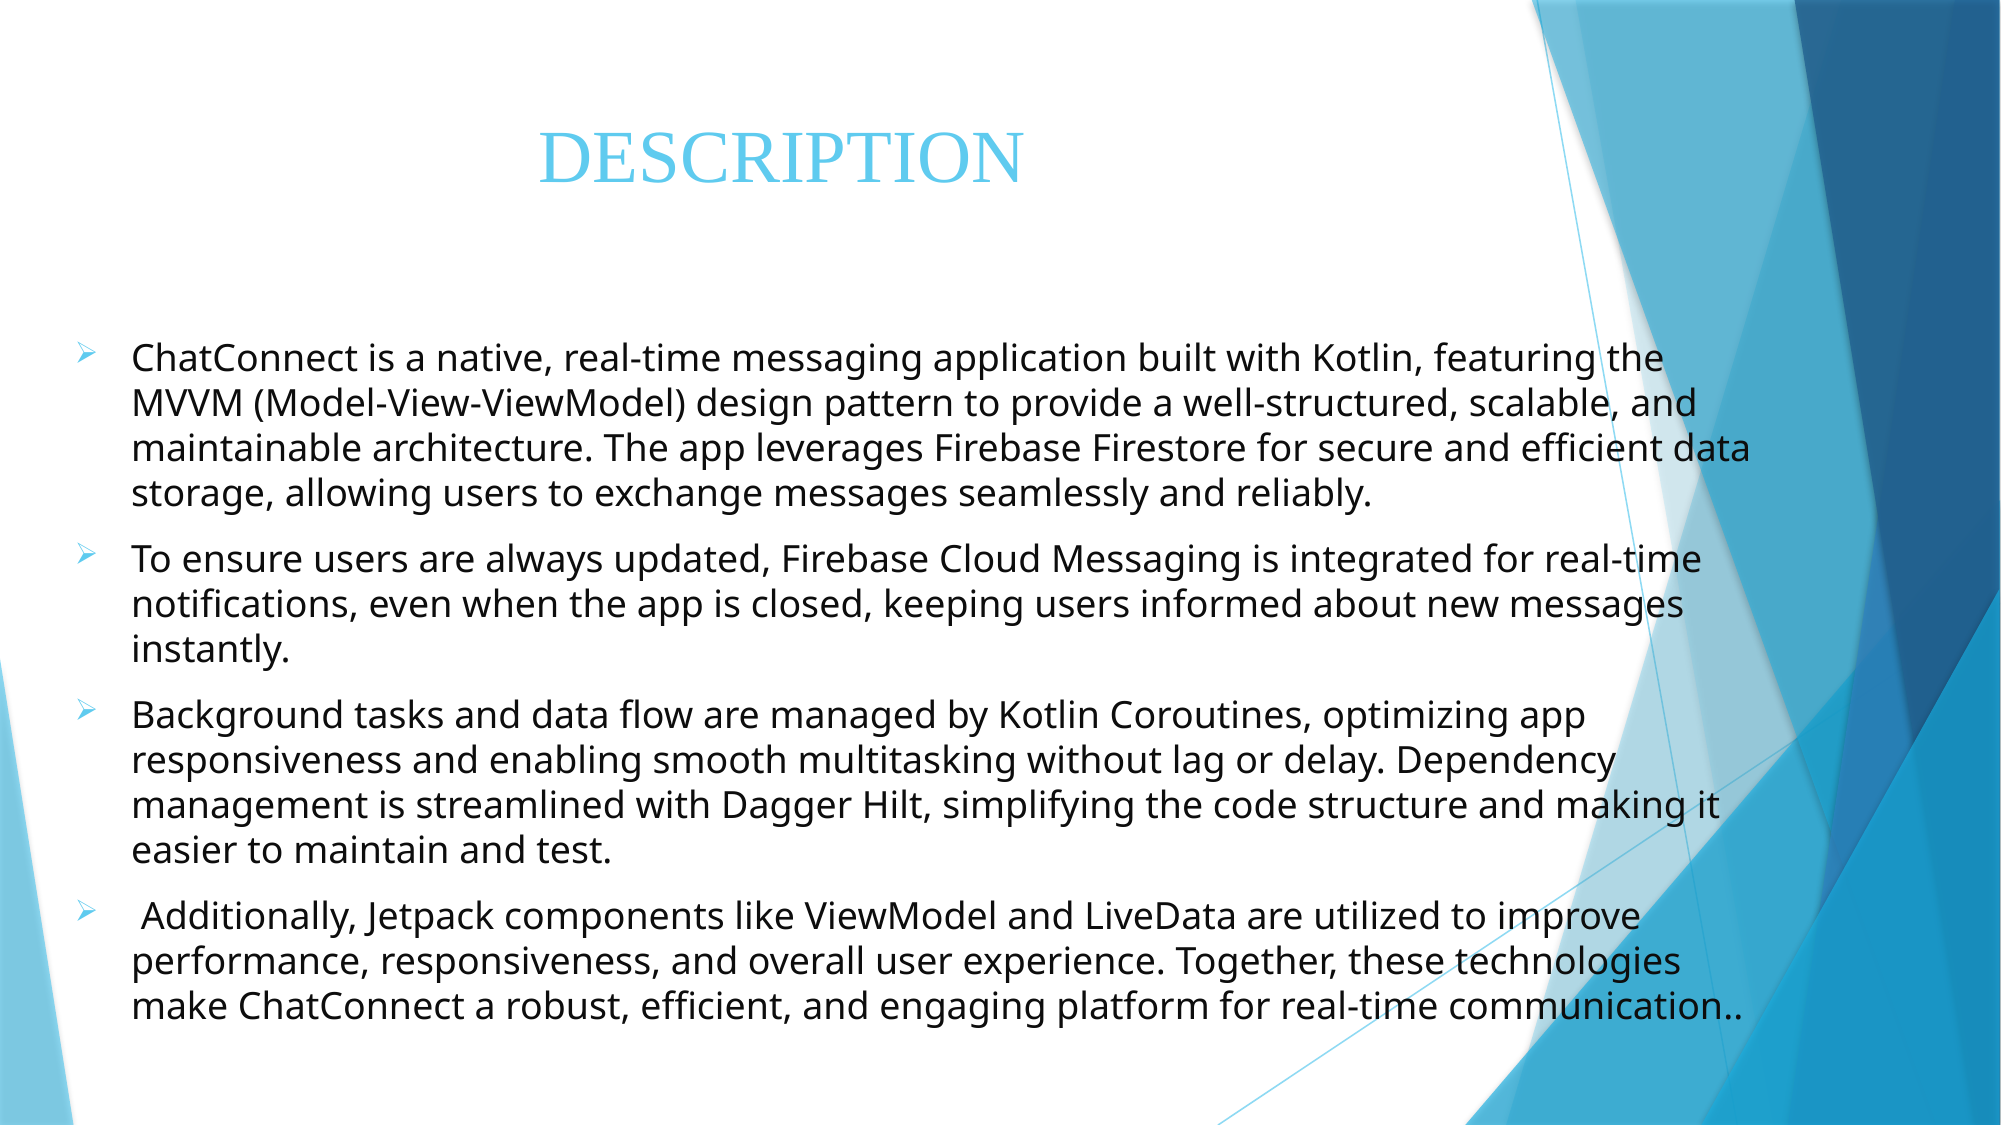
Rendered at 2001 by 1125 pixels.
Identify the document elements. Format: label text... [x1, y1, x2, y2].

title DESCRIPTION [111, 99, 1522, 195]
list ChatConnect is a native, real-time messaging application built with Kotlin, featuring the MVVM (Model-View-ViewModel) design pattern to provide a well-structured, scalable, and maintainable architecture. The app leverages Firebase Firestore for secure and efficient data storage, allowing users to exchange messages seamlessly and reliably. To ensure users are always updated, Firebase Cloud Messaging is integrated for real-time notifications, even when the app is closed, keeping users informed about new messages instantly. Background tasks and data flow are managed by Kotlin Coroutines, optimizing app responsiveness and enabling smooth multitasking without lag or delay. Dependency management is streamlined with Dagger Hilt, simplifying the code structure and making it easier to maintain and test. Additionally, Jetpack components like ViewModel and LiveData are utilized to improve performance, responsiveness, and overall user experience. Together, these technologies make ChatConnect a robust, efficient, and engaging platform for real-time communication.. [59, 195, 1785, 1071]
